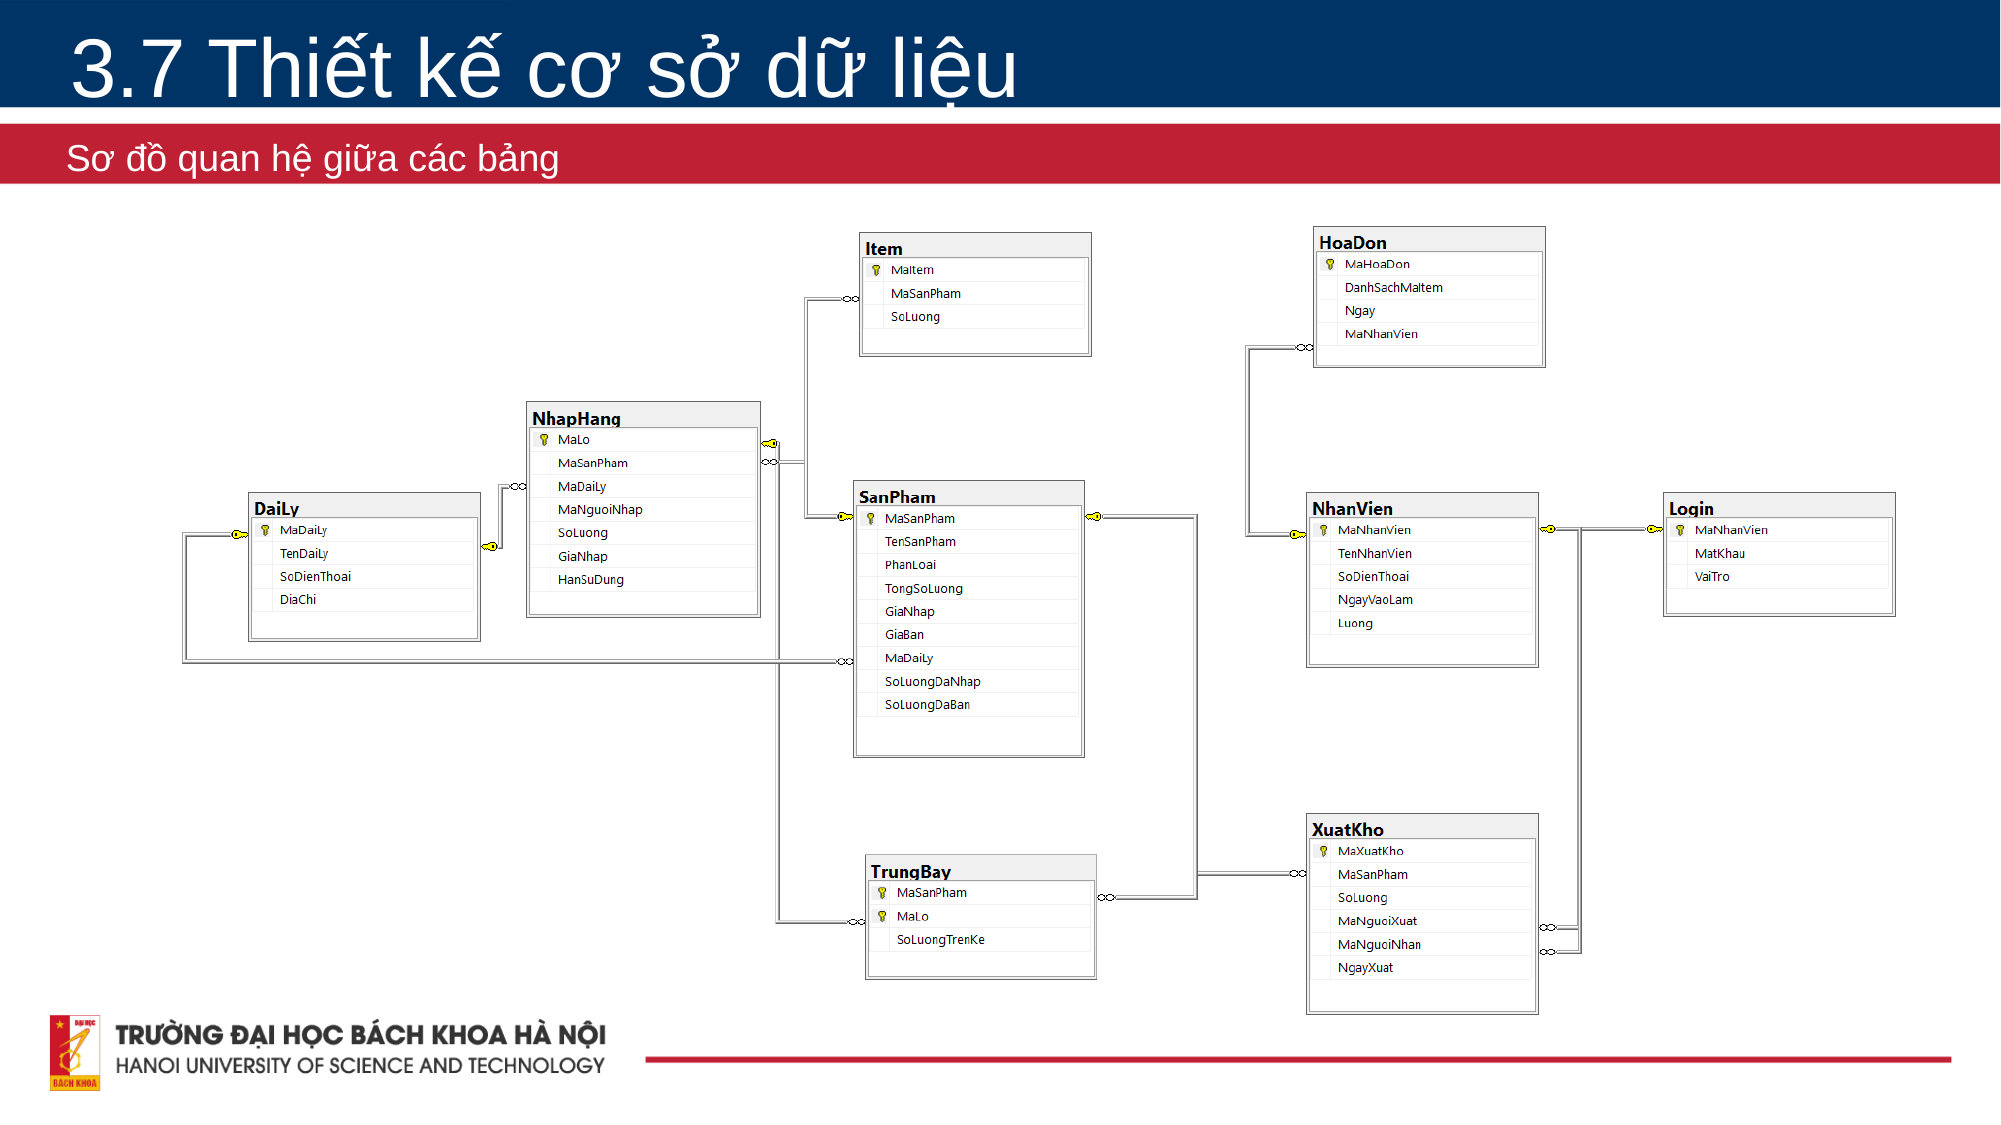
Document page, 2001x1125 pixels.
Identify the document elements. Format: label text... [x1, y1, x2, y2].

picture [0, 0, 2001, 1125]
text_box 3.7 Thiết kế cơ sở dữ liệu [55, 18, 1945, 112]
text_box Sơ đồ quan hệ giữa các bảng [50, 126, 1796, 187]
